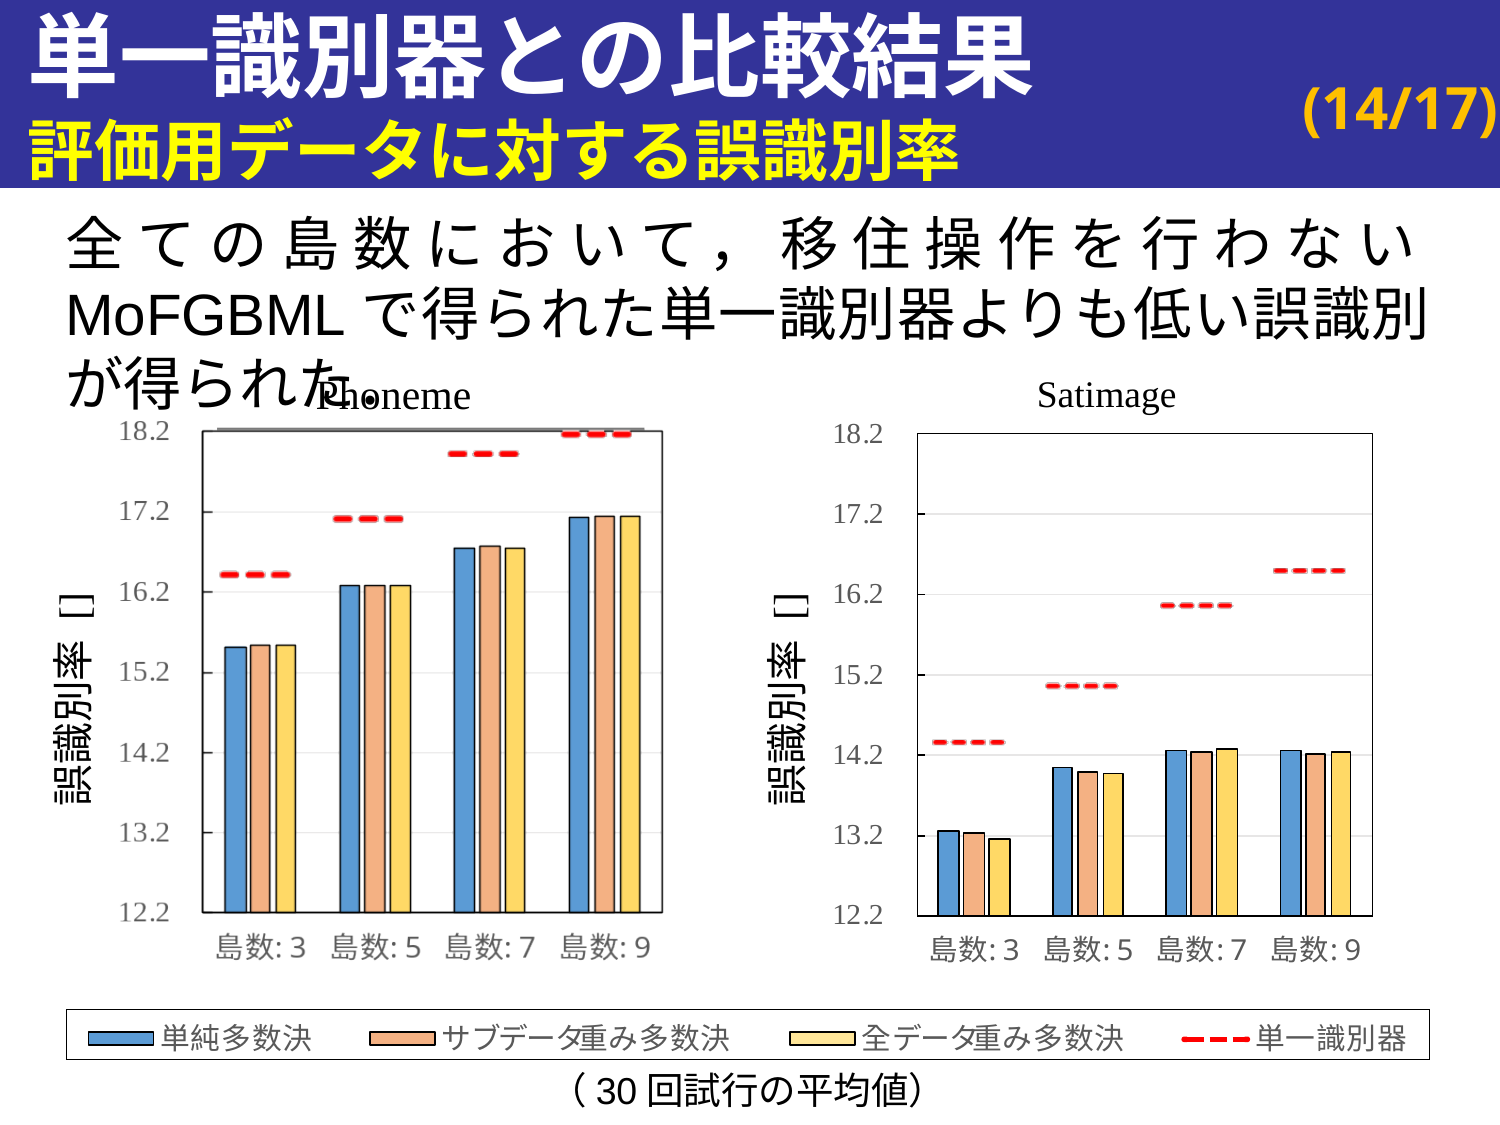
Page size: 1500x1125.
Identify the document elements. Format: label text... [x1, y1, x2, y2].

picture [118, 417, 669, 968]
text_box Phoneme [300, 360, 487, 415]
title 単一識別器との比較結果 評価用データに対する誤識別率 [12, 0, 1500, 188]
picture [831, 417, 1383, 968]
picture [66, 1009, 1430, 1061]
text_box （30回試行の平均値） [534, 1070, 962, 1119]
text_box 全ての島数において，移住操作を行わないMoFGBMLで得られた単一識別器よりも低い誤識別が得られた． [50, 199, 1446, 363]
text_box Satimage [1022, 362, 1192, 415]
